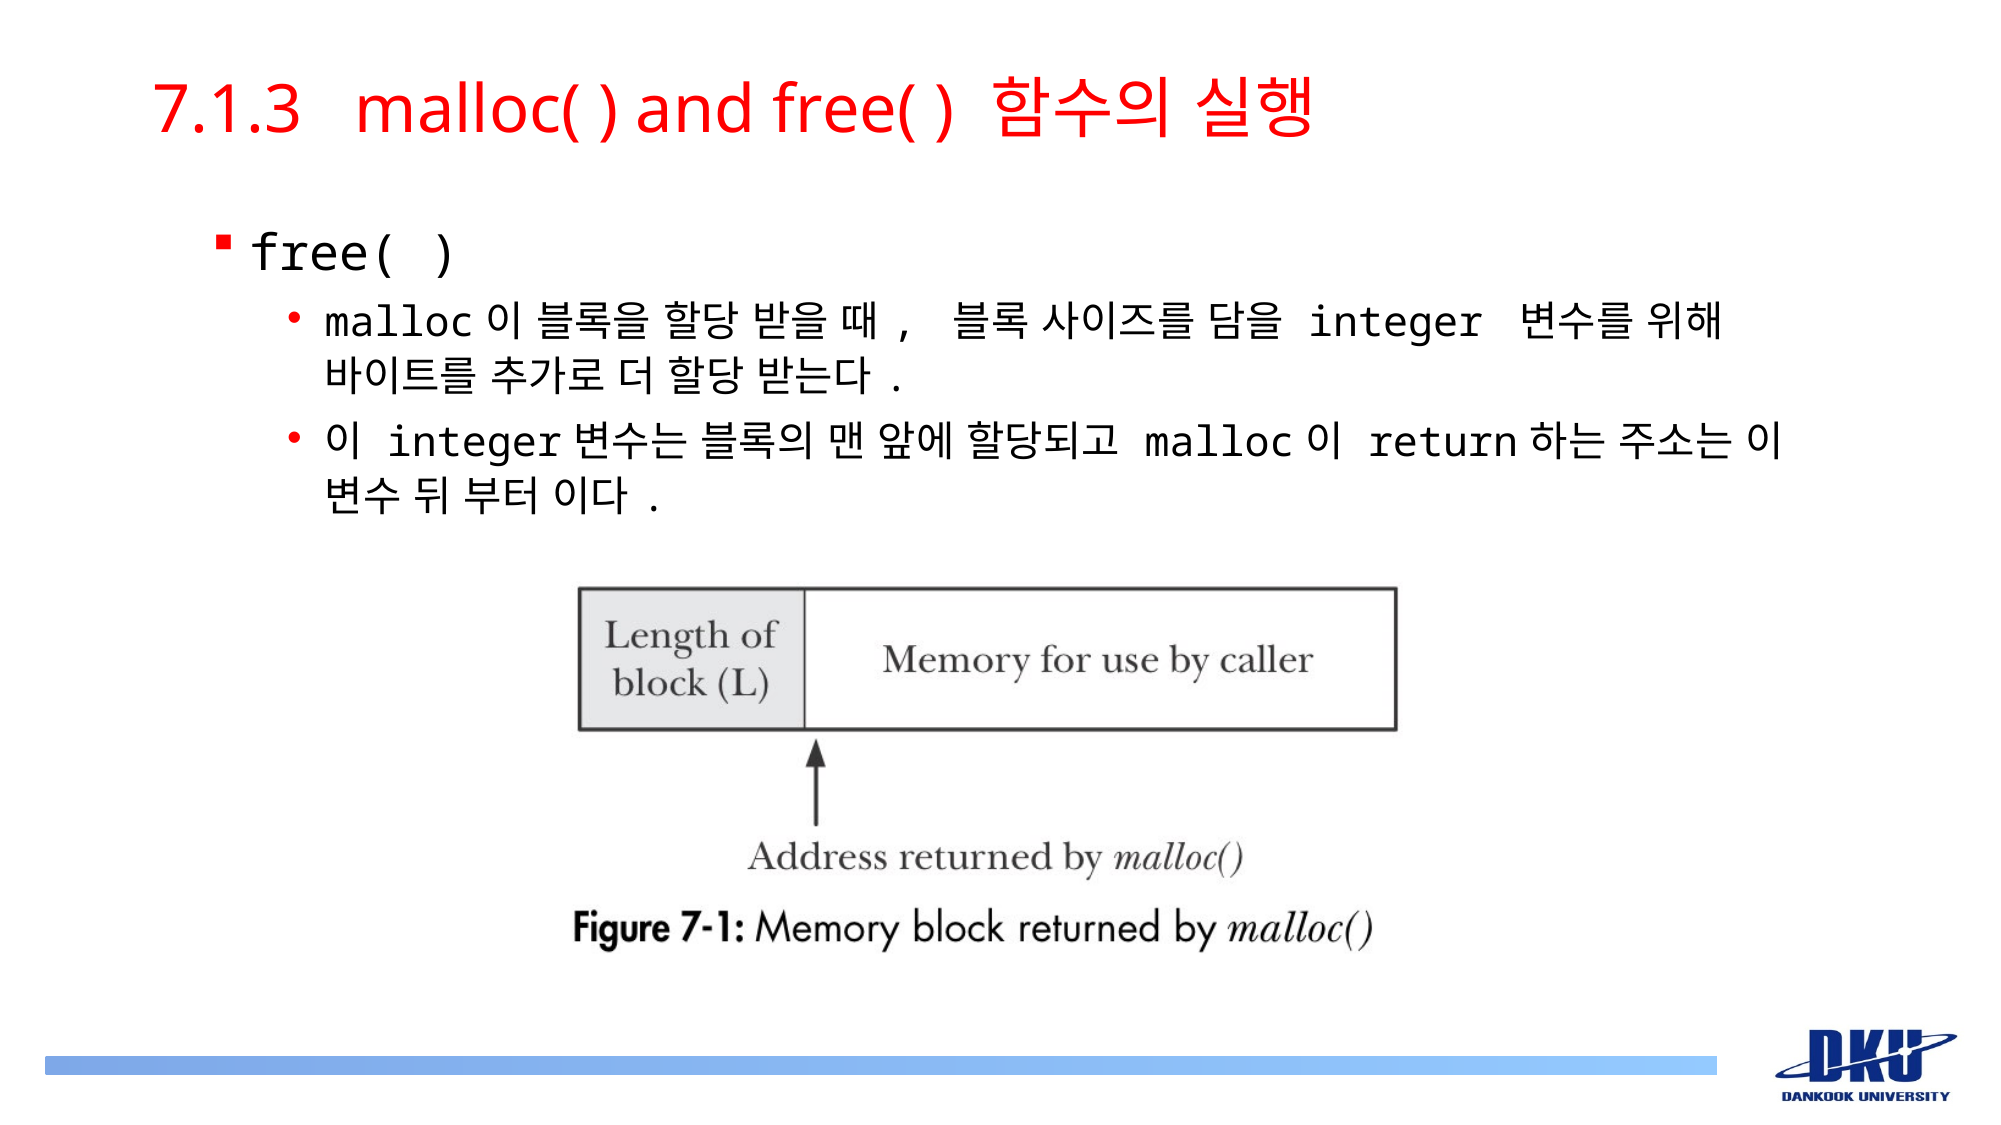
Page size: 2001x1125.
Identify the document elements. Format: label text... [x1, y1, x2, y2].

list free( ) malloc이 블록을 할당 받을 때, 블록 사이즈를 담을 integer 변수를 위해 바이트를 추가로 더 할당 받는다. 이 integer변수는 블록의 맨 앞에 할당되고 malloc이 return하는 주소는 이 변수 뒤 부터 이다. [197, 213, 1803, 961]
table_header 7.1.3 malloc( ) and free( ) 함수의 실행 [137, 48, 1862, 160]
text_box [45, 1056, 1718, 1075]
picture [386, 562, 1614, 983]
picture [1769, 1021, 1970, 1108]
